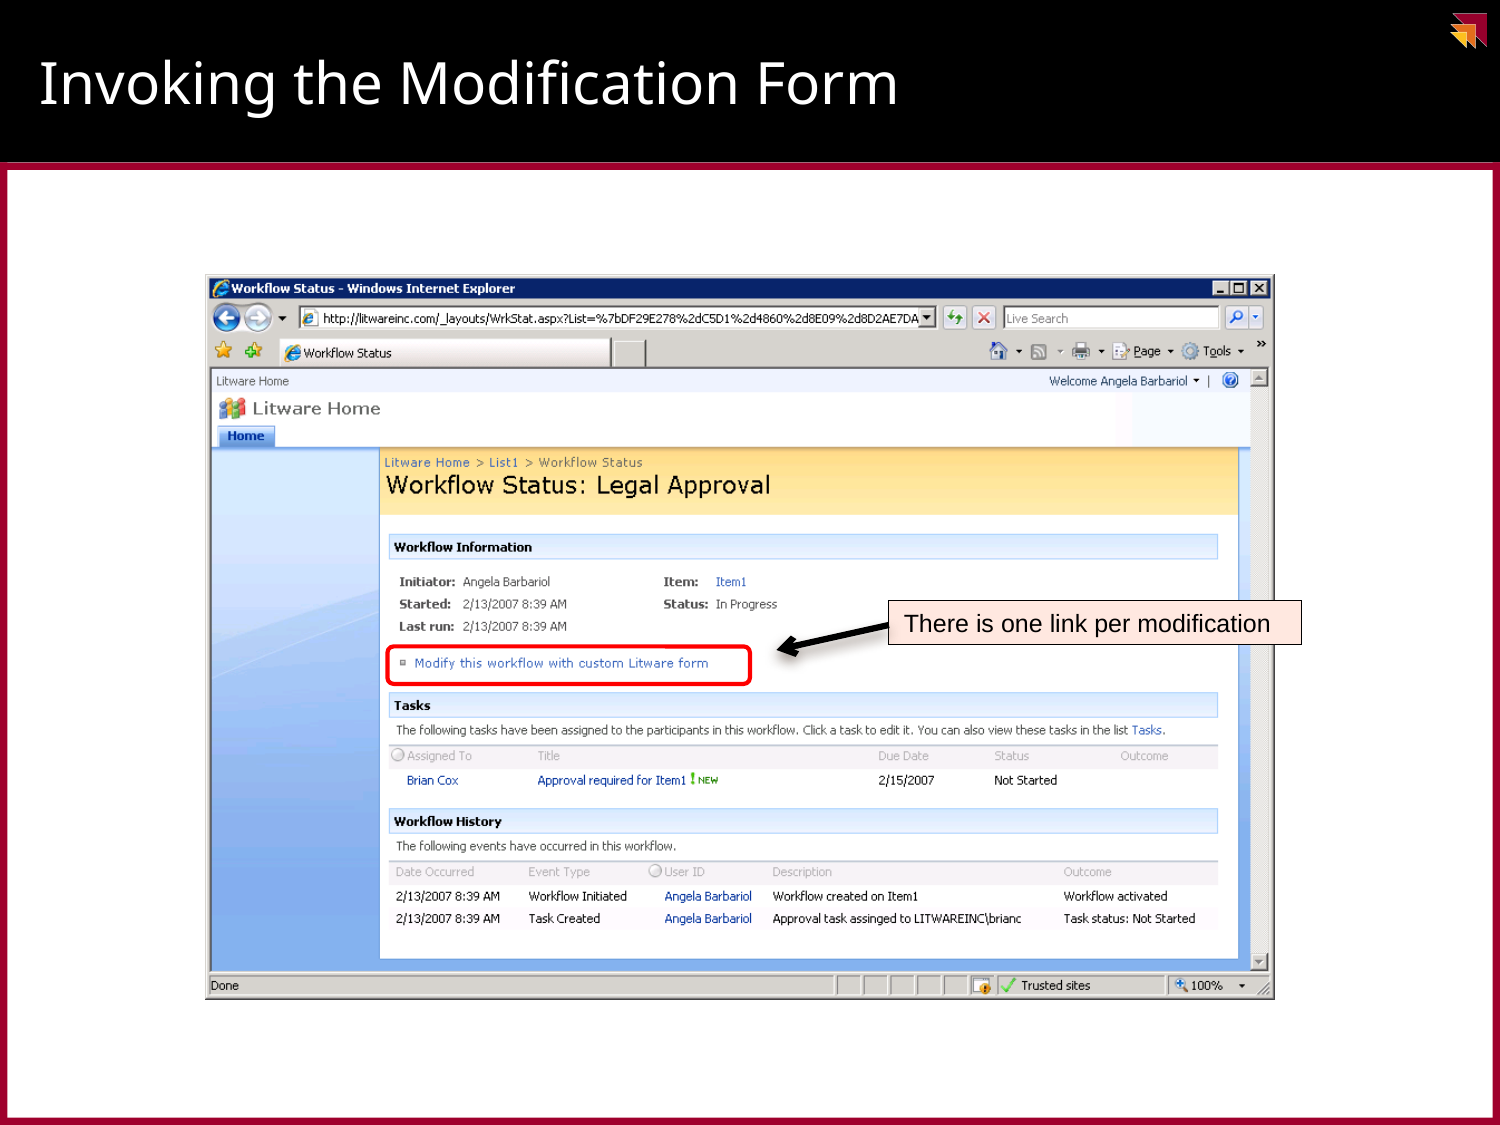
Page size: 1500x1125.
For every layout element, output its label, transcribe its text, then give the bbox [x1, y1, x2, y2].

title Invoking the Modification Form [24, 12, 1438, 150]
picture [1450, 13, 1487, 50]
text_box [776, 624, 890, 651]
picture [204, 274, 1276, 1001]
text_box There is one link per modification [1286, 600, 1302, 645]
